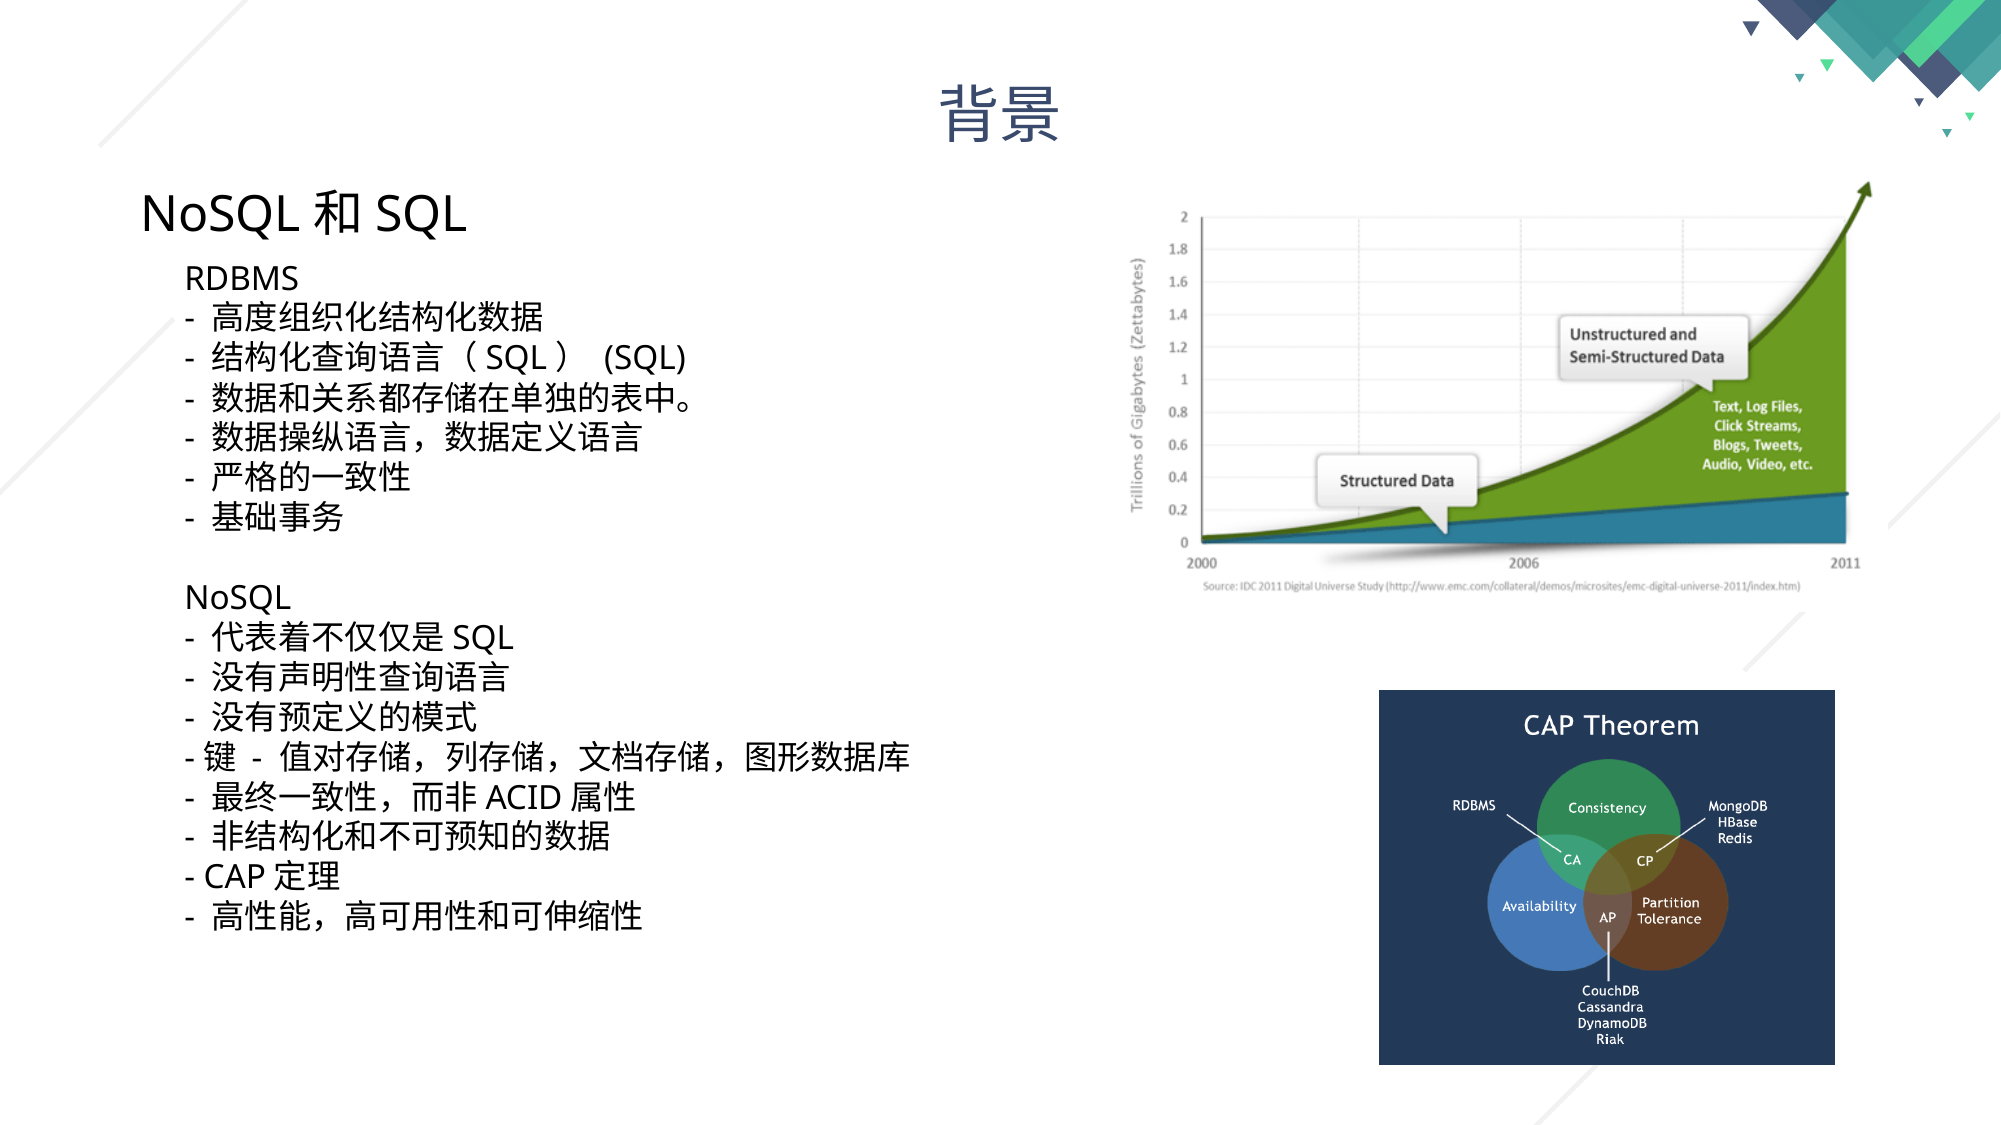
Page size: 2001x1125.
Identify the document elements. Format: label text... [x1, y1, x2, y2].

text_box NoSQL和SQL [125, 173, 1109, 249]
text_box RDBMS - 高度组织化结构化数据 - 结构化查询语言（SQL） (SQL) - 数据和关系都存储在单独的表中。 - 数据操纵语言，数据定义语言 - 严格的一致性 - 基础事务 NoSQL - 代表着不仅仅是SQL - 没有声明性查询语言 - 没有预定义的模式 -键 - 值对存储，列存储，文档存储，图形数据库 - 最终一致性，而非ACID属性 - 非结构化和不可预知的数据 - CAP定理 - 高性能，高可用性和可伸缩性 [169, 249, 1007, 1028]
text_box 背景 [0, 67, 2000, 157]
picture [1109, 157, 1888, 612]
picture [1379, 690, 1835, 1065]
